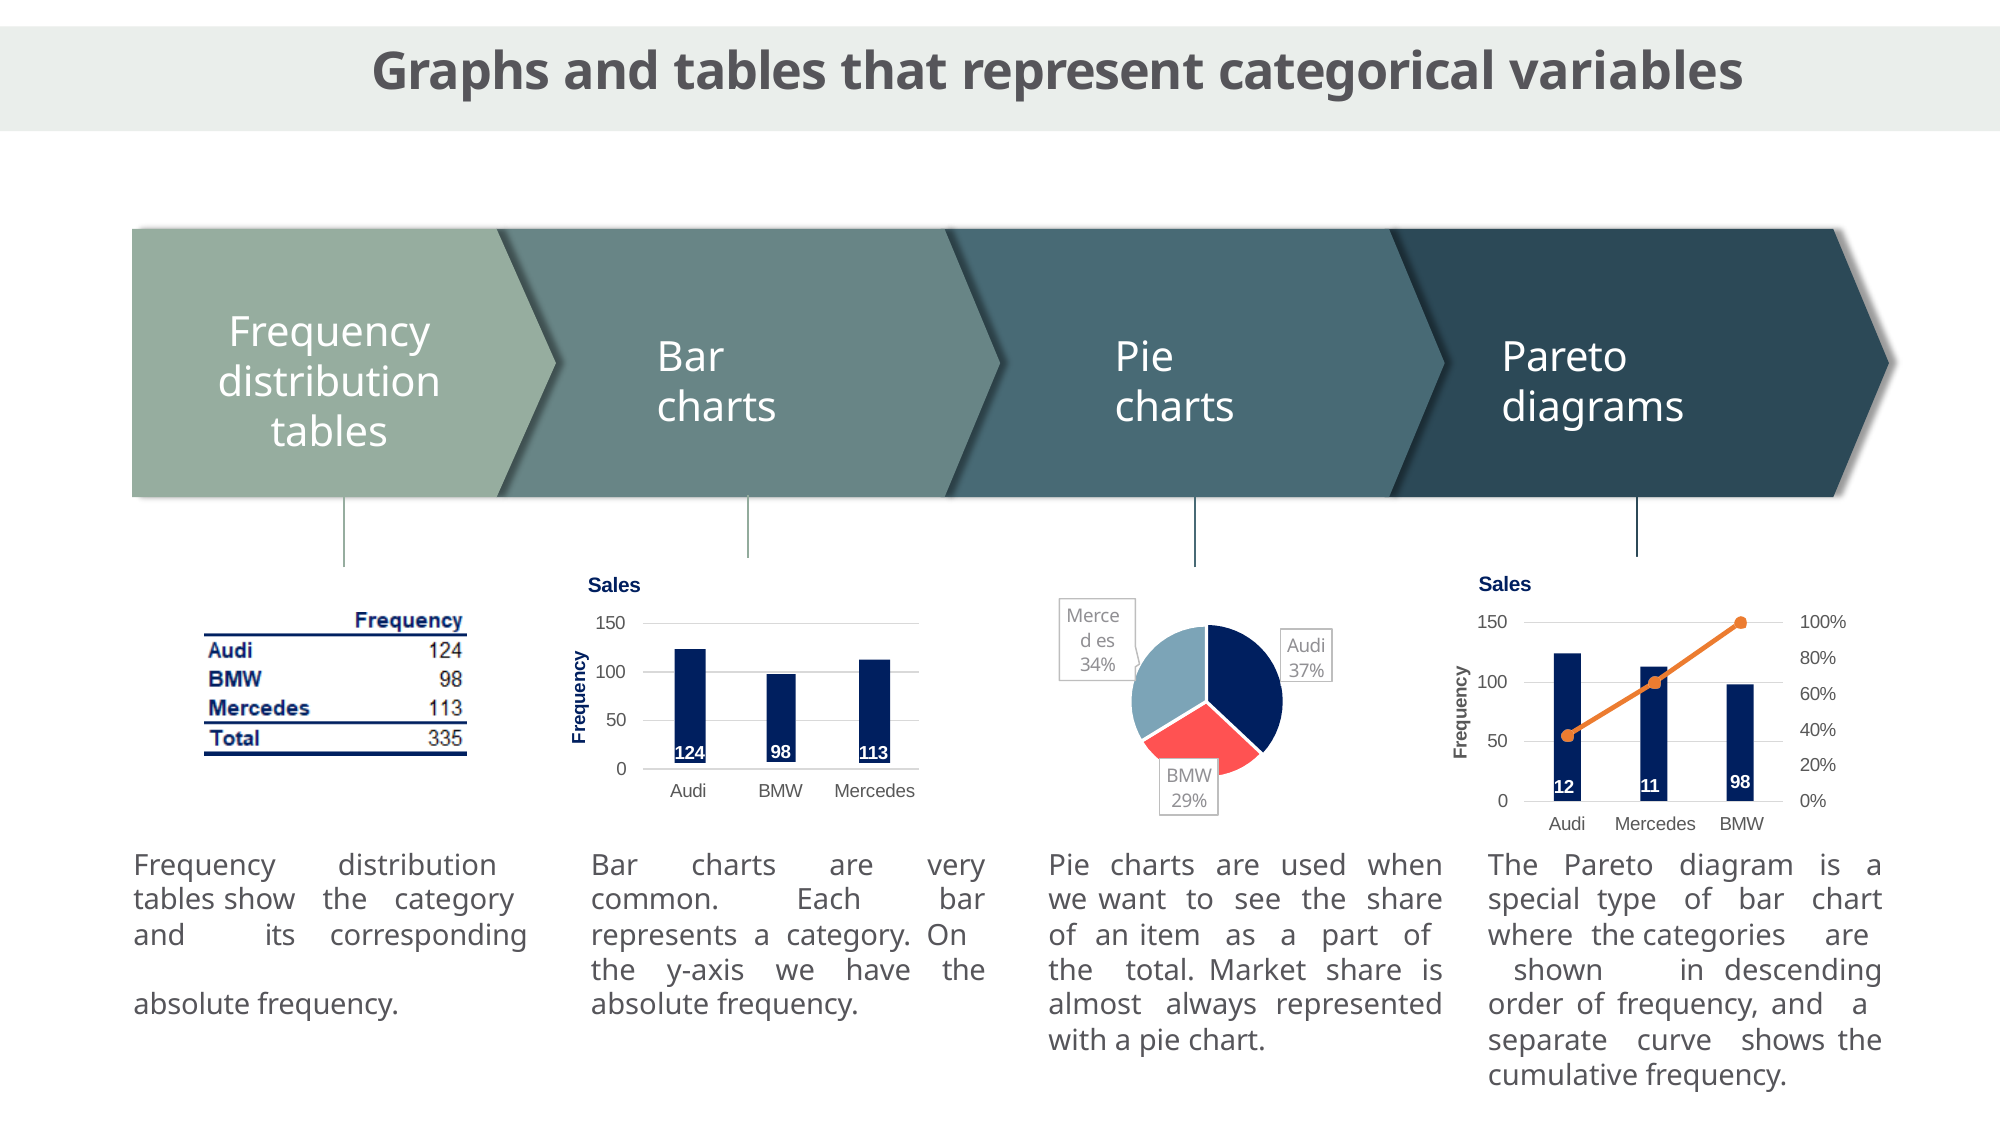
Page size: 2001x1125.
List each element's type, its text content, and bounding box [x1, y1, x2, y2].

text_box 50 [603, 706, 630, 731]
text_box Frequency [566, 646, 592, 747]
text_box BMW Mercedes [756, 776, 917, 802]
title Graphs and tables that represent categorical variables [185, 35, 1815, 221]
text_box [131, 219, 573, 506]
text_box Pie charts are used when we want to see the share of an item as a part of the total. Market share is almost always represented with a pie chart. [1046, 843, 1444, 1056]
text_box The Pareto diagram is a special type of bar chart where the categories are shown in descending order of frequency, and a separate curve shows the cumulative frequency. [1485, 843, 1884, 1091]
text_box 124 [674, 649, 706, 763]
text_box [1058, 597, 1141, 682]
text_box 0 [614, 754, 629, 780]
text_box Frequency distribution tables show the category and its corresponding absolute frequency. [131, 843, 529, 1021]
text_box Bar charts are very common. Each bar represents a category. On the y-axis we have the absolute frequency. [588, 843, 987, 1021]
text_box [1158, 757, 1219, 816]
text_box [1464, 222, 1903, 505]
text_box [573, 219, 1017, 492]
text_box [0, 26, 2000, 132]
text_box Sales 150 [585, 577, 644, 634]
text_box Audi [668, 776, 710, 802]
text_box 98 [766, 674, 796, 762]
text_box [1422, 556, 1862, 848]
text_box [1017, 219, 1462, 492]
picture [204, 612, 467, 756]
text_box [1127, 623, 1333, 780]
text_box 113 [859, 659, 891, 763]
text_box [342, 493, 1638, 569]
text_box 100 [593, 657, 629, 683]
